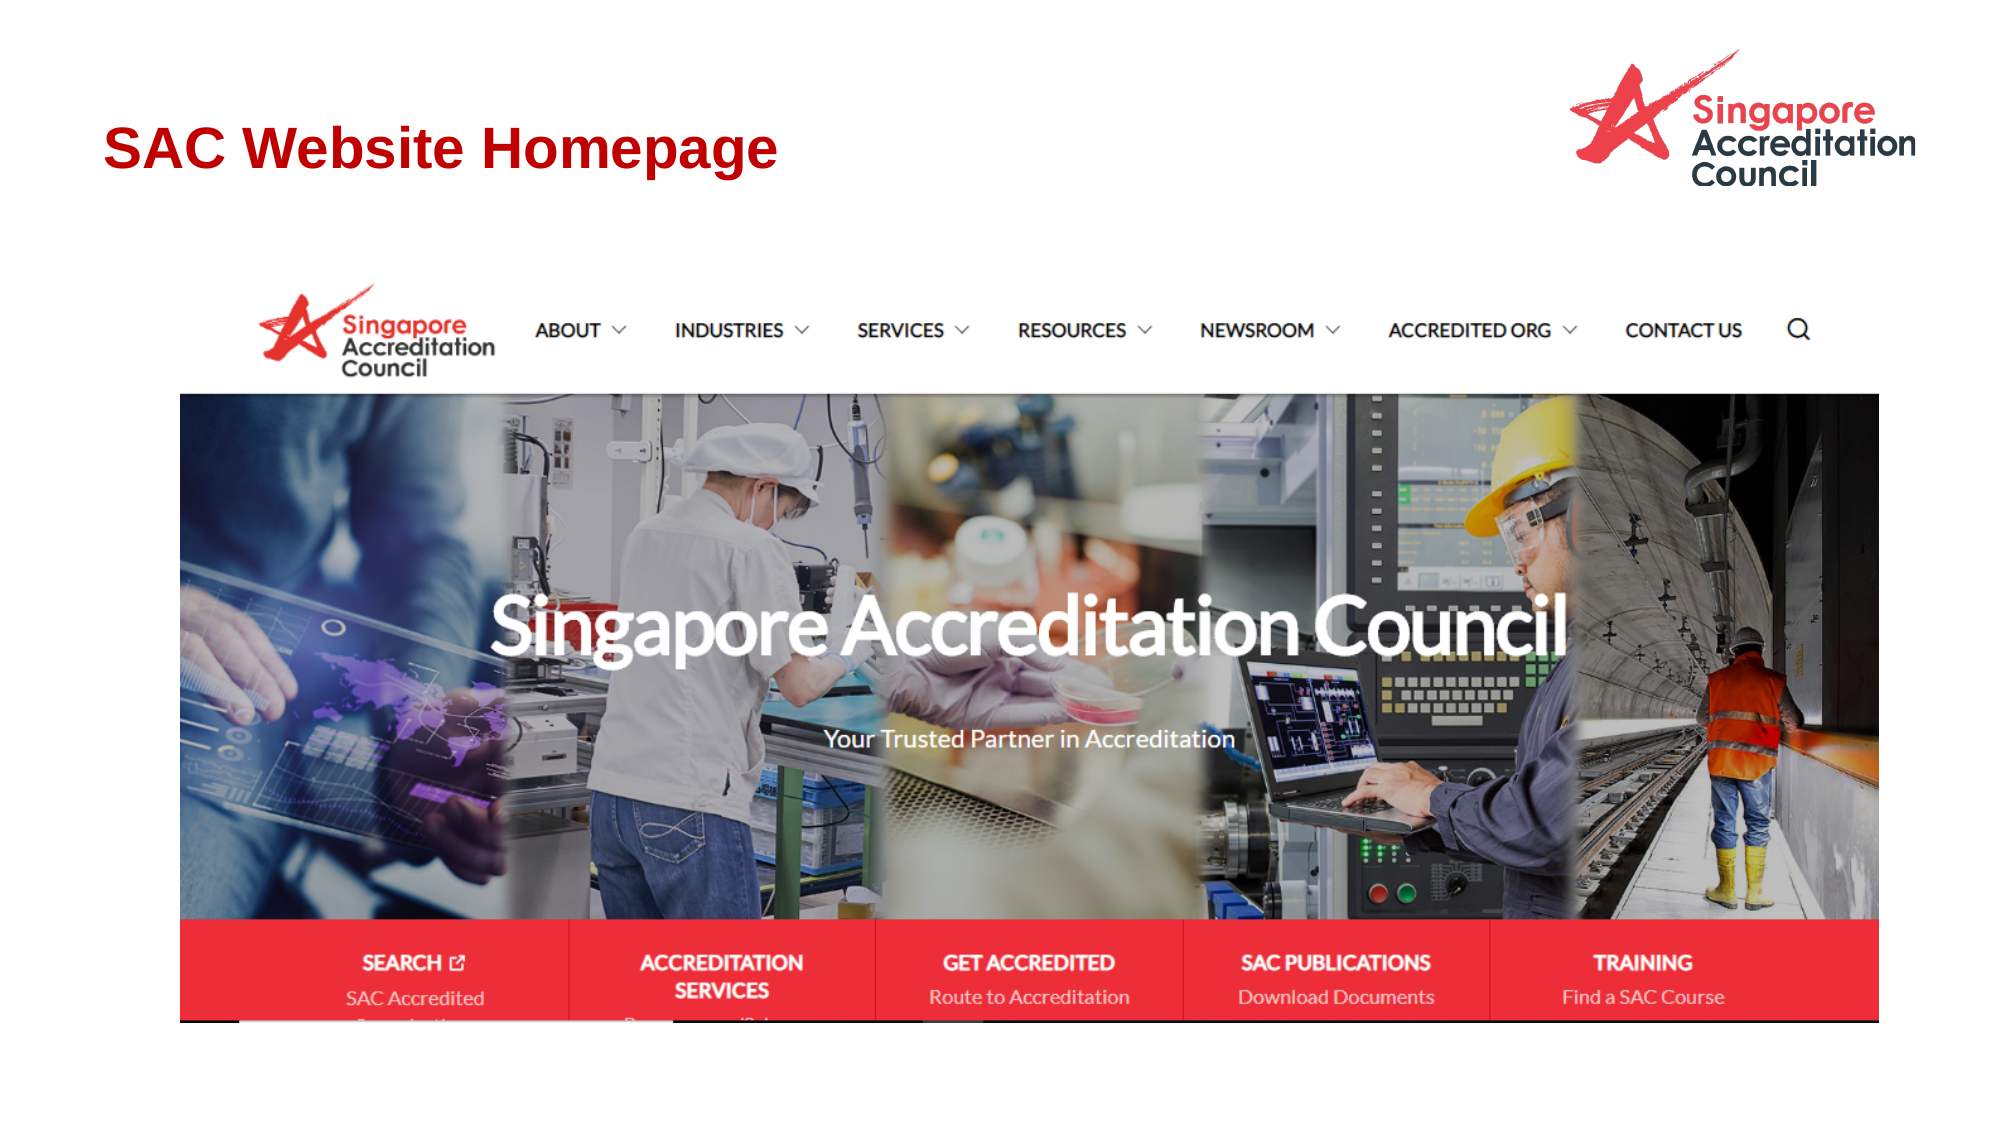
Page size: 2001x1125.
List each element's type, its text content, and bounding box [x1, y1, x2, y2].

title SAC Website Homepage [88, 58, 1559, 241]
picture [180, 269, 1879, 1023]
